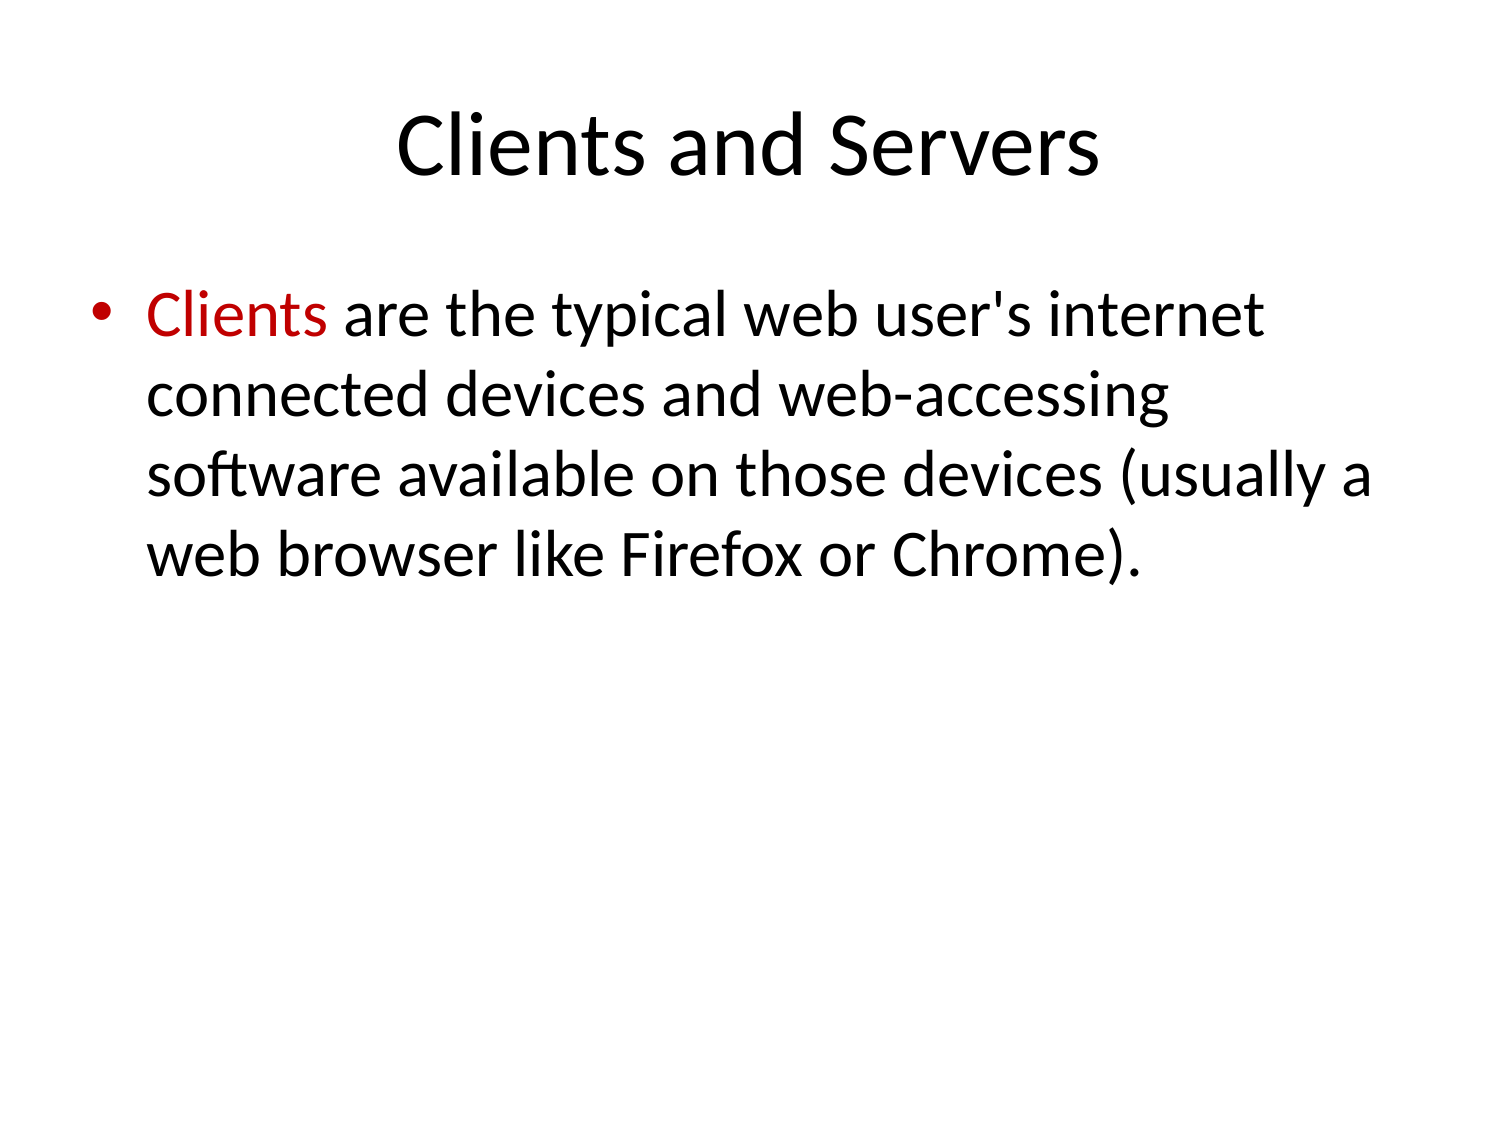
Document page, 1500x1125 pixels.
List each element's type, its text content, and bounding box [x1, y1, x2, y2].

list Clients are the typical web user's internet connected devices and web-accessing software available on those devices (usually a web browser like Firefox or Chrome). [75, 262, 1425, 1005]
title Clients and Servers [75, 45, 1425, 233]
